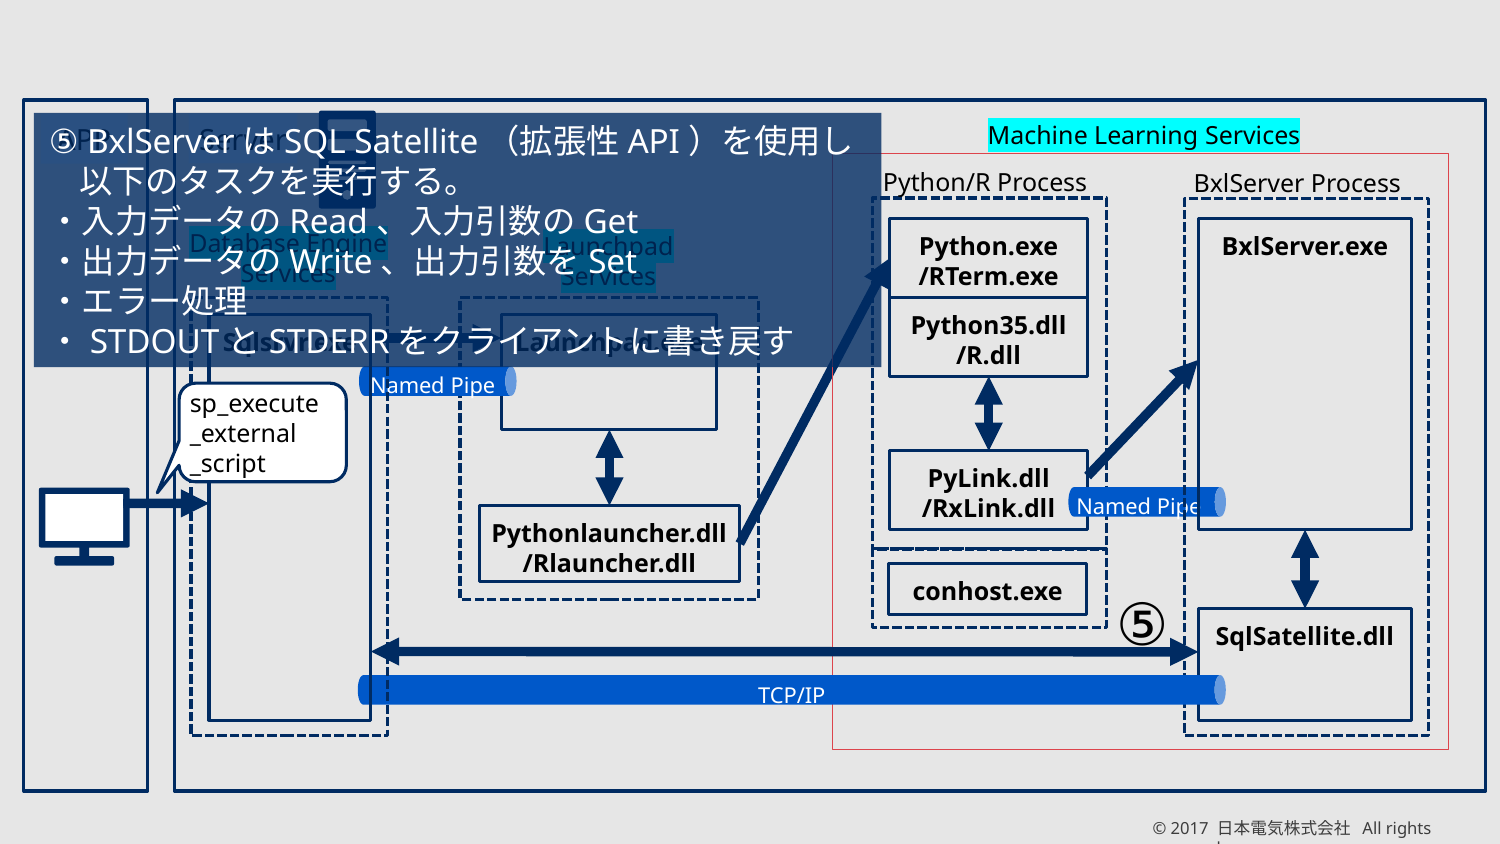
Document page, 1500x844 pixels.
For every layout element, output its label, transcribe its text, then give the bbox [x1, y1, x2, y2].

text_box [191, 368, 388, 736]
text_box Machine Learning Services [965, 112, 1323, 152]
text_box ⑤ [1110, 657, 1170, 665]
text_box [1184, 198, 1429, 736]
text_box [357, 674, 1226, 717]
text_box [23, 100, 148, 792]
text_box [38, 487, 130, 566]
text_box sp_execute _external _script [157, 383, 347, 493]
text_box ⑤ BxlServerはSQL Satellite（拡張性API）を使用し以下のタスクを実行する。 ・入力データのRead、入力引数のGet ・出力データのWrite、出力引数をSet ・エラー処理 ・STDOUTとSTDERRをクライアントに書き戻す [33, 112, 882, 368]
text_box [831, 152, 1449, 750]
text_box BxlServer Process [1167, 155, 1428, 206]
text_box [1087, 359, 1199, 477]
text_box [355, 363, 527, 406]
text_box [174, 100, 1486, 792]
text_box ⑤ [1110, 575, 1176, 647]
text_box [1061, 484, 1233, 528]
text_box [318, 110, 377, 209]
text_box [739, 257, 890, 544]
text_box [460, 368, 759, 600]
